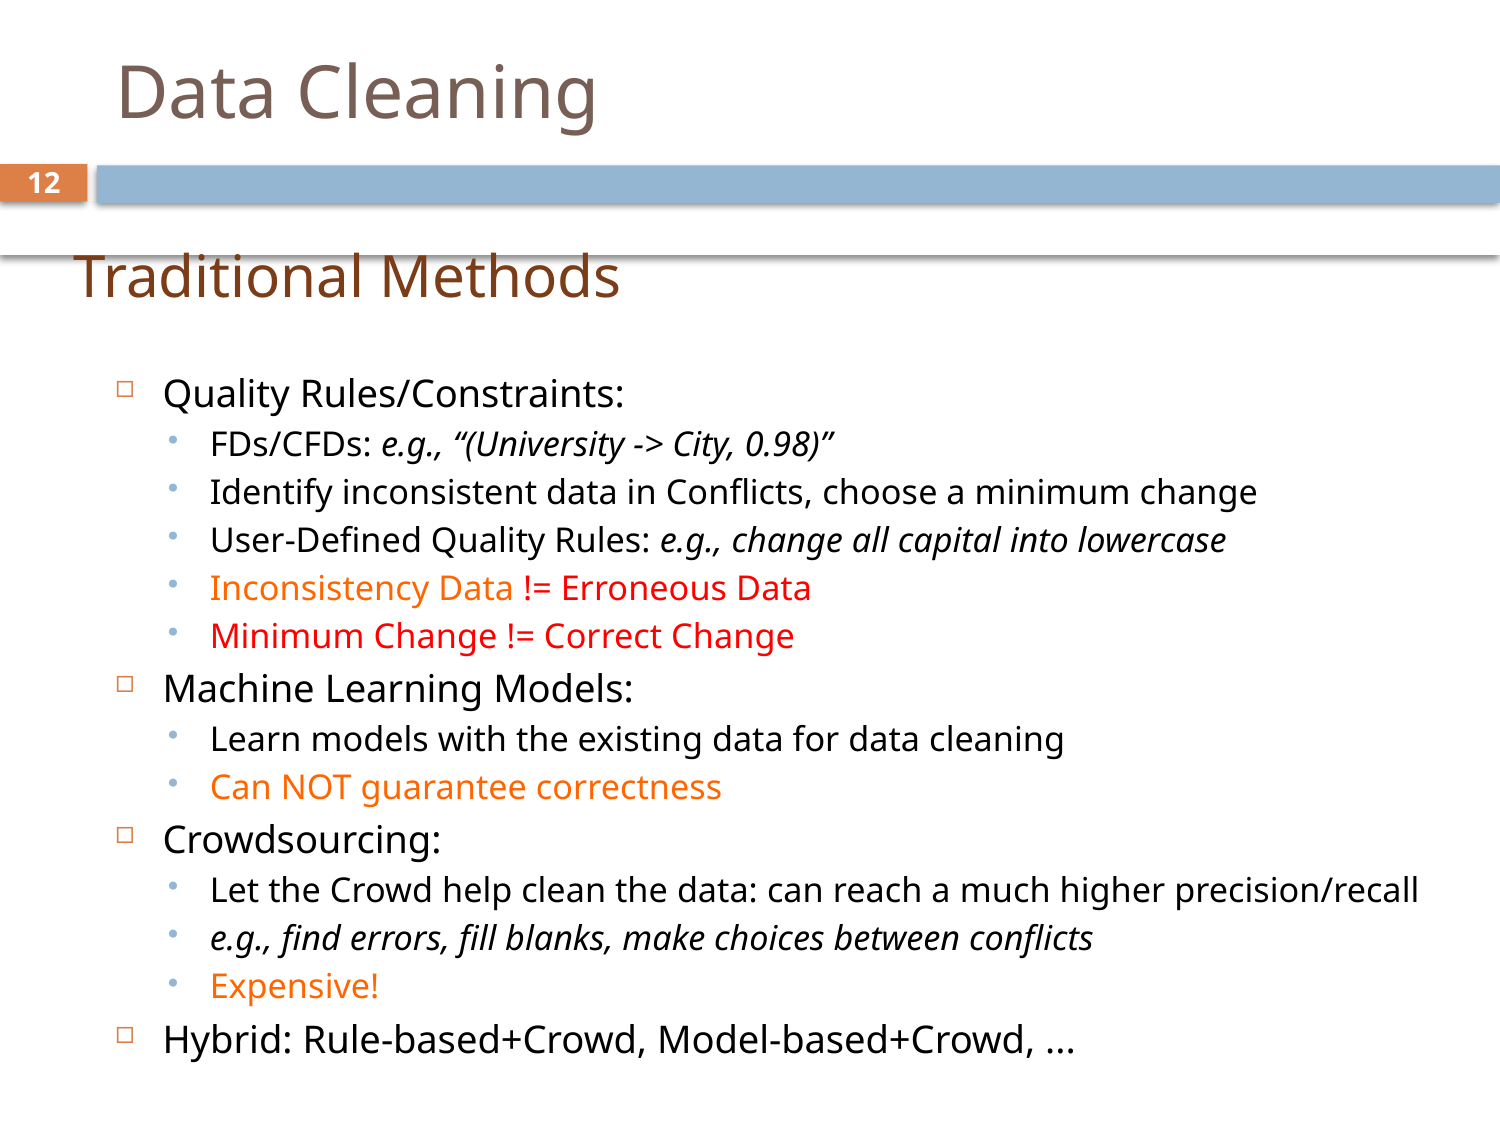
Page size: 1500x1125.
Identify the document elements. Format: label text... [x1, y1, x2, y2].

text_box Traditional Methods [58, 231, 636, 317]
slide_number 12 [0, 164, 88, 205]
title Data Cleaning [100, 37, 1438, 141]
list Quality Rules/Constraints: FDs/CFDs: e.g., “(University -> City, 0.98)” Identify inconsistent data in Conflicts, choose a minimum change User-Defined Quality Rules: e.g., change all capital into lowercase Inconsistency Data != Erroneous Data Minimum Change != Correct Change Machine Learning Models: Learn models with the existing data for data cleaning Can NOT guarantee correctness Crowdsourcing: Let the Crowd help clean the data: can reach a much higher precision/recall e.g., find errors, fill blanks, make choices between conflicts Expensive! Hybrid: Rule-based+Crowd, Model-based+Crowd, ... [100, 361, 1438, 1071]
